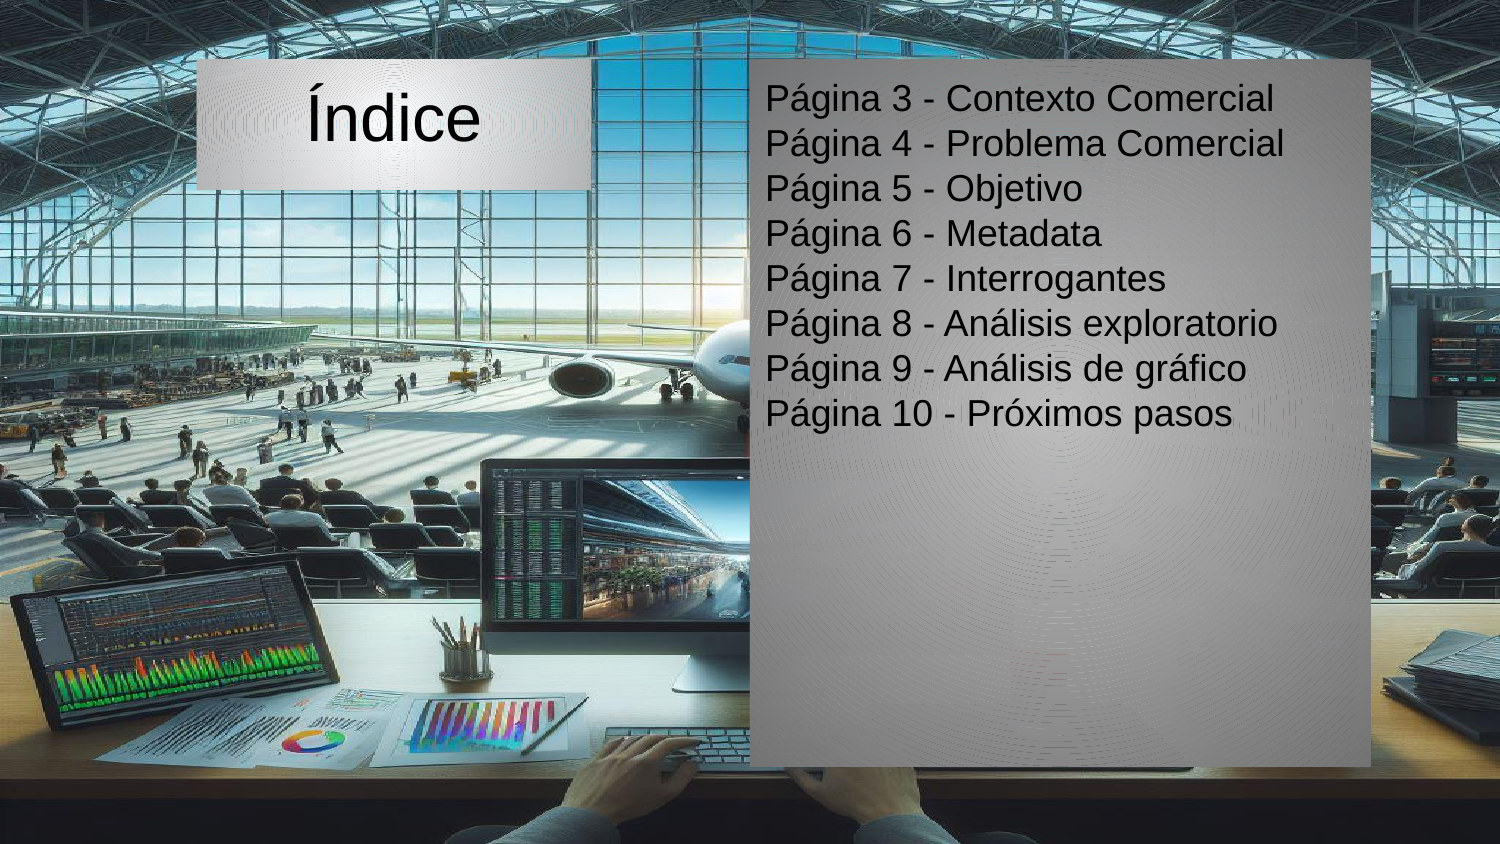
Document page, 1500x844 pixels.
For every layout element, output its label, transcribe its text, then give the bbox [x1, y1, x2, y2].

text_box Página 3 - Contexto Comercial Página 4 - Problema Comercial Página 5 - Objetivo Página 6 - Metadata Página 7 - Interrogantes Página 8 - Análisis exploratorio Página 9 - Análisis de gráfico Página 10 - Próximos pasos [749, 59, 1371, 767]
picture [0, 0, 1500, 844]
text_box Índice [196, 59, 592, 190]
